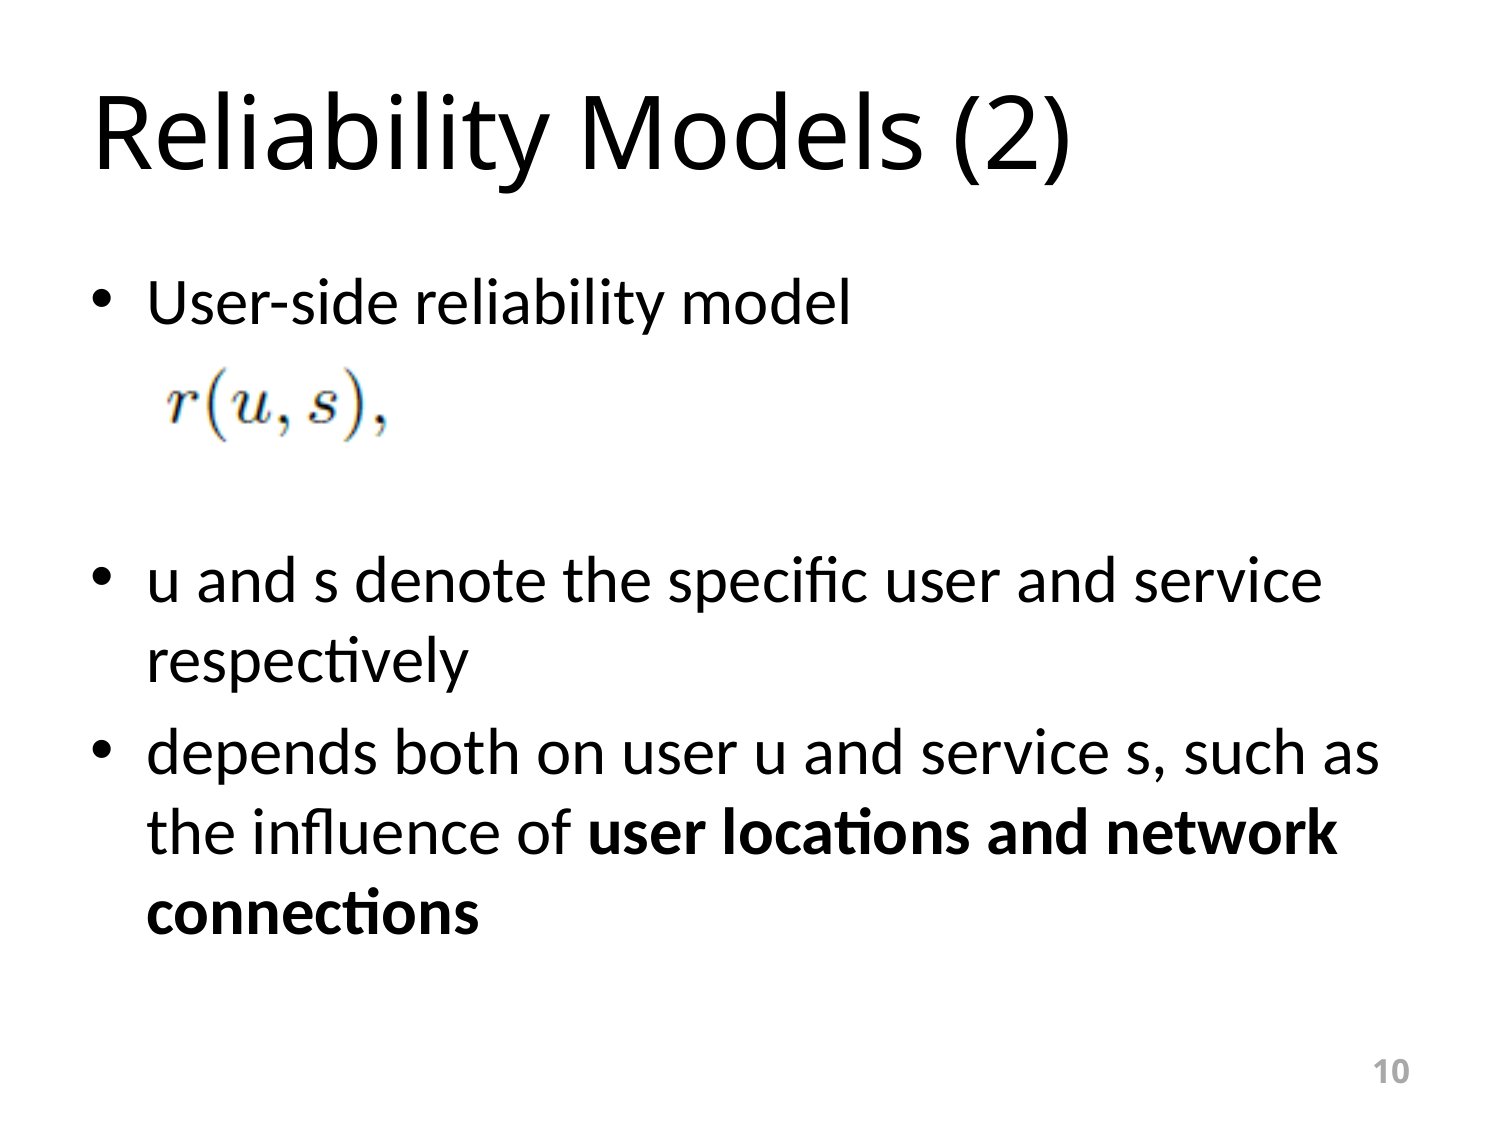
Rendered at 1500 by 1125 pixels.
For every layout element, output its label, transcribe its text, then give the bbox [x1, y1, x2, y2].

title Reliability Models (2) [75, 45, 1425, 213]
slide_number 10 [1074, 1042, 1425, 1103]
text_box User-side reliability model u and s denote the specific user and service respectively depends both on user u and service s, such as the influence of user locations and network connections [75, 249, 1450, 1018]
picture [149, 349, 401, 464]
